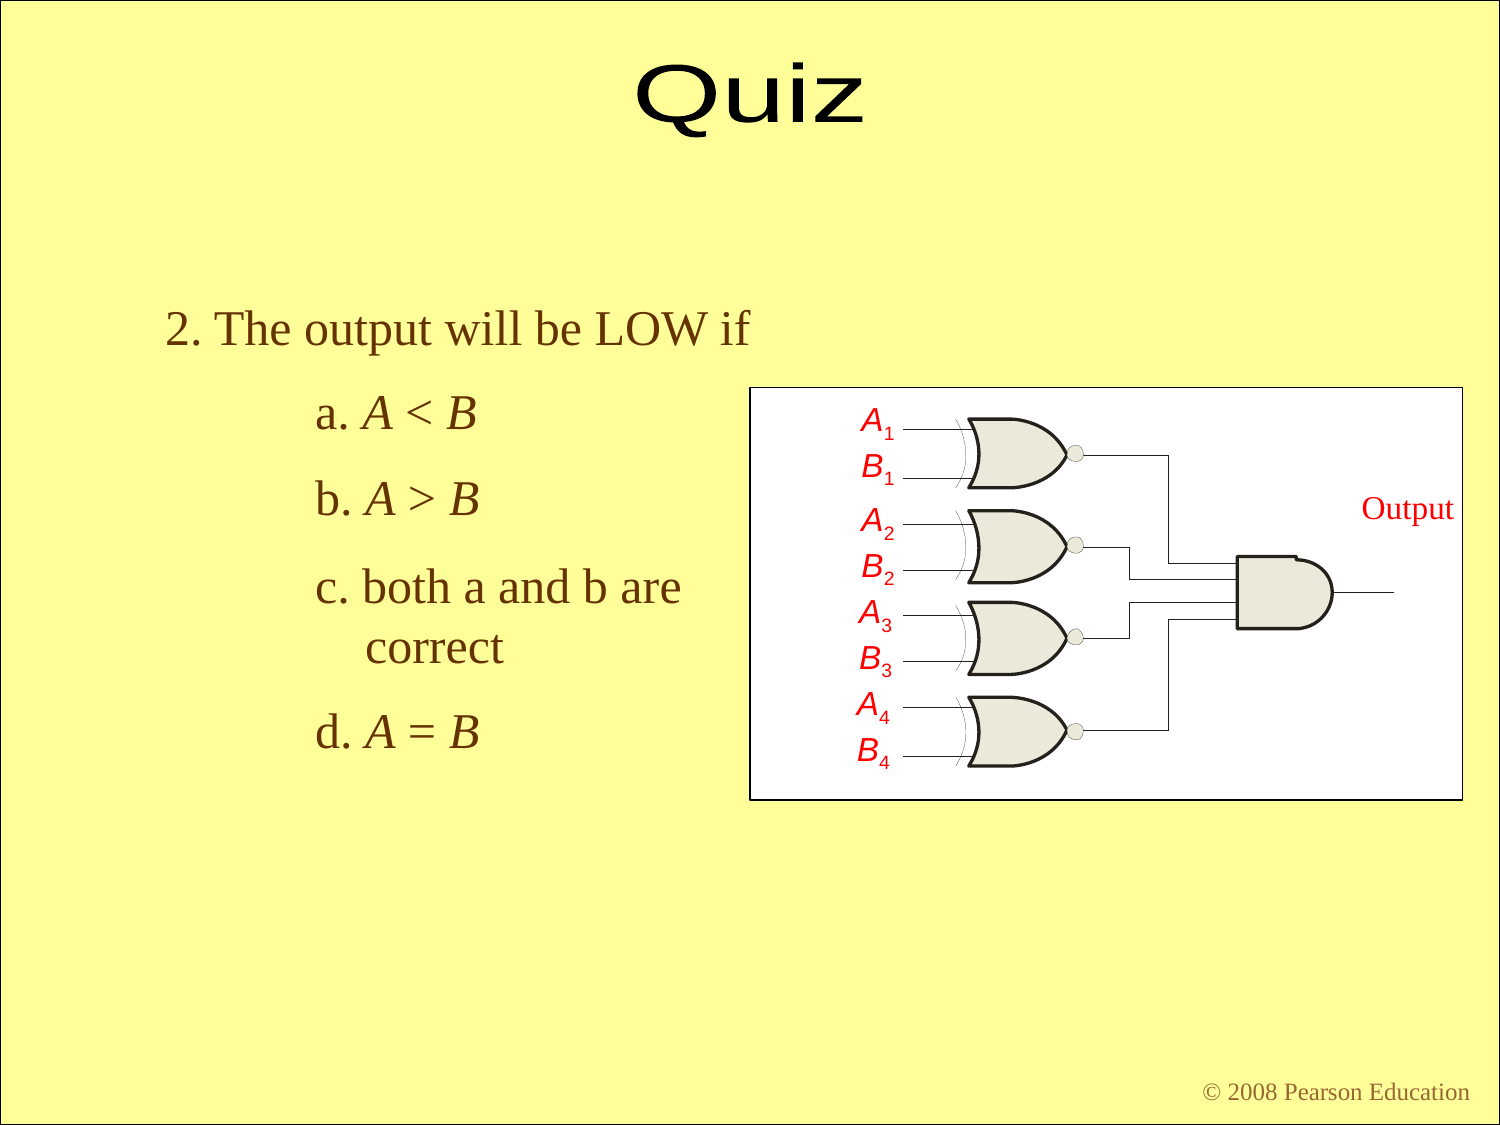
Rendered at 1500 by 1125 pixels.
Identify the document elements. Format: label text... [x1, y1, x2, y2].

text_box 2. The output will be LOW if a. A < B b. A > B c. both a and b are correct d. A = B [150, 287, 1375, 851]
text_box A4 B4 [841, 674, 930, 781]
text_box [1375, 534, 1463, 800]
text_box [1375, 387, 1463, 478]
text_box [899, 412, 1400, 775]
text_box Output [1400, 478, 1500, 534]
text_box A1 B1 [846, 391, 935, 491]
text_box © 2008 Pearson Education [1187, 1067, 1500, 1113]
text_box A3 B3 [844, 582, 899, 674]
text_box A2 B2 [846, 491, 899, 582]
text_box [0, 0, 1500, 1125]
